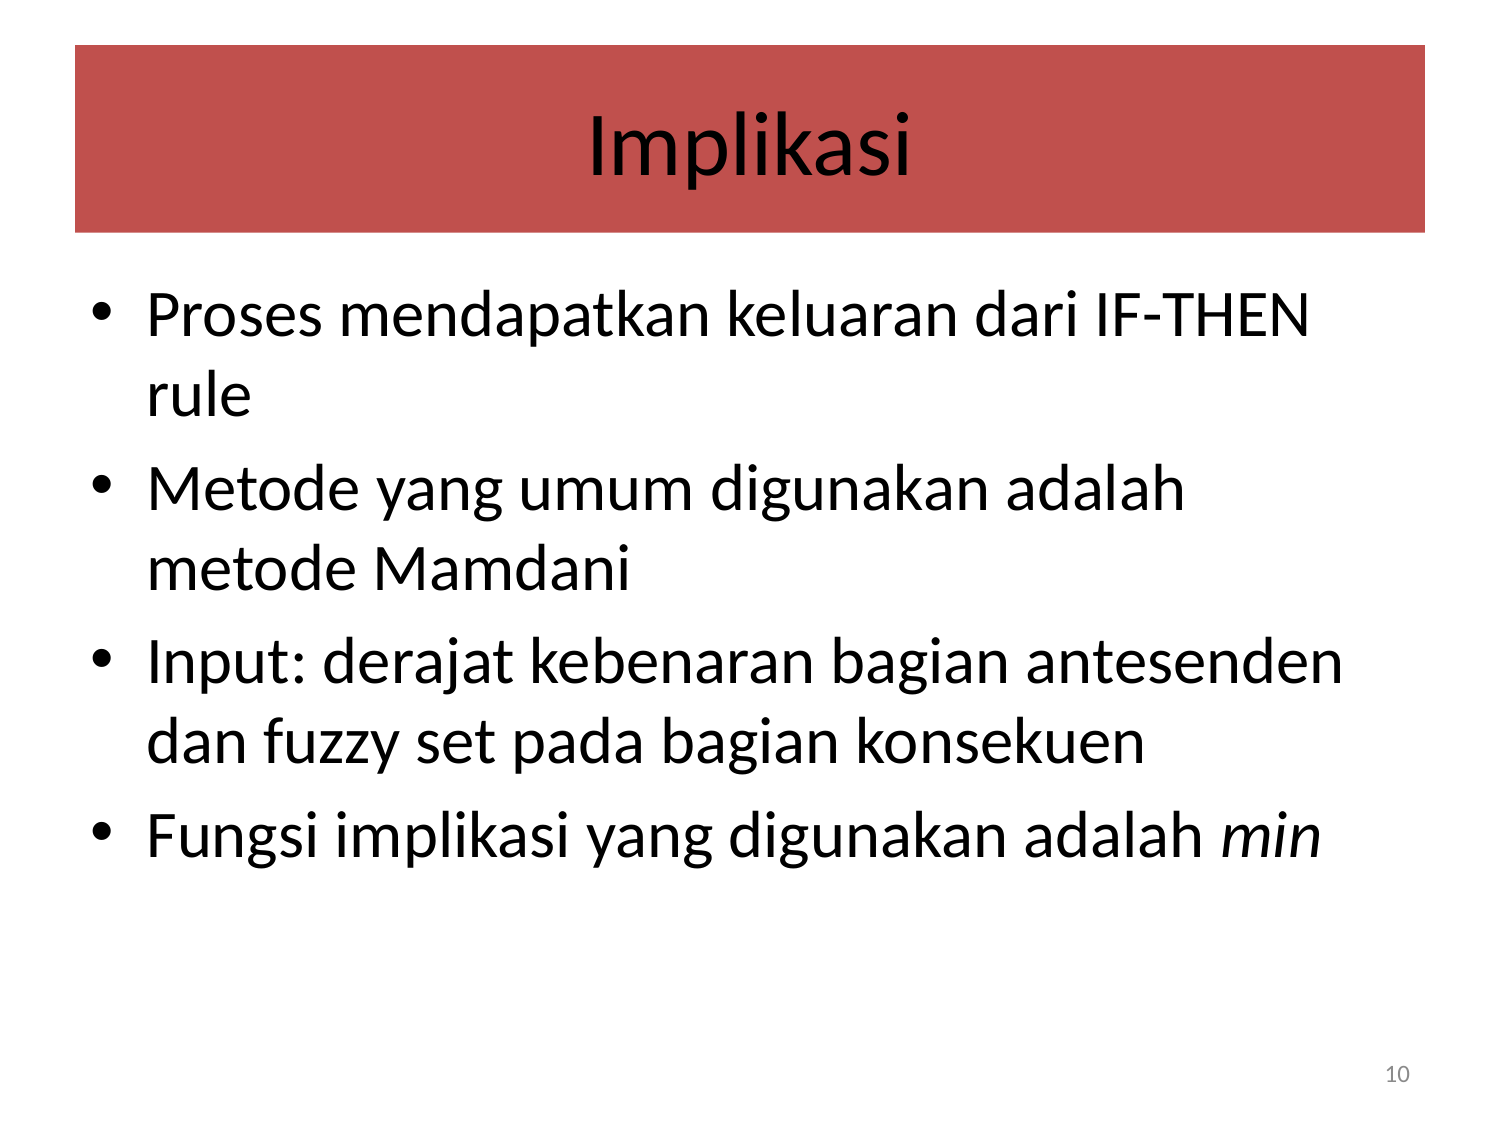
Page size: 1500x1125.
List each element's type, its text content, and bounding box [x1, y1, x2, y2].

title Implikasi [75, 45, 1425, 233]
slide_number 10 [1074, 1042, 1425, 1103]
list Proses mendapatkan keluaran dari IF-THEN rule Metode yang umum digunakan adalah metode Mamdani Input: derajat kebenaran bagian antesenden dan fuzzy set pada bagian konsekuen Fungsi implikasi yang digunakan adalah min [75, 262, 1425, 1005]
